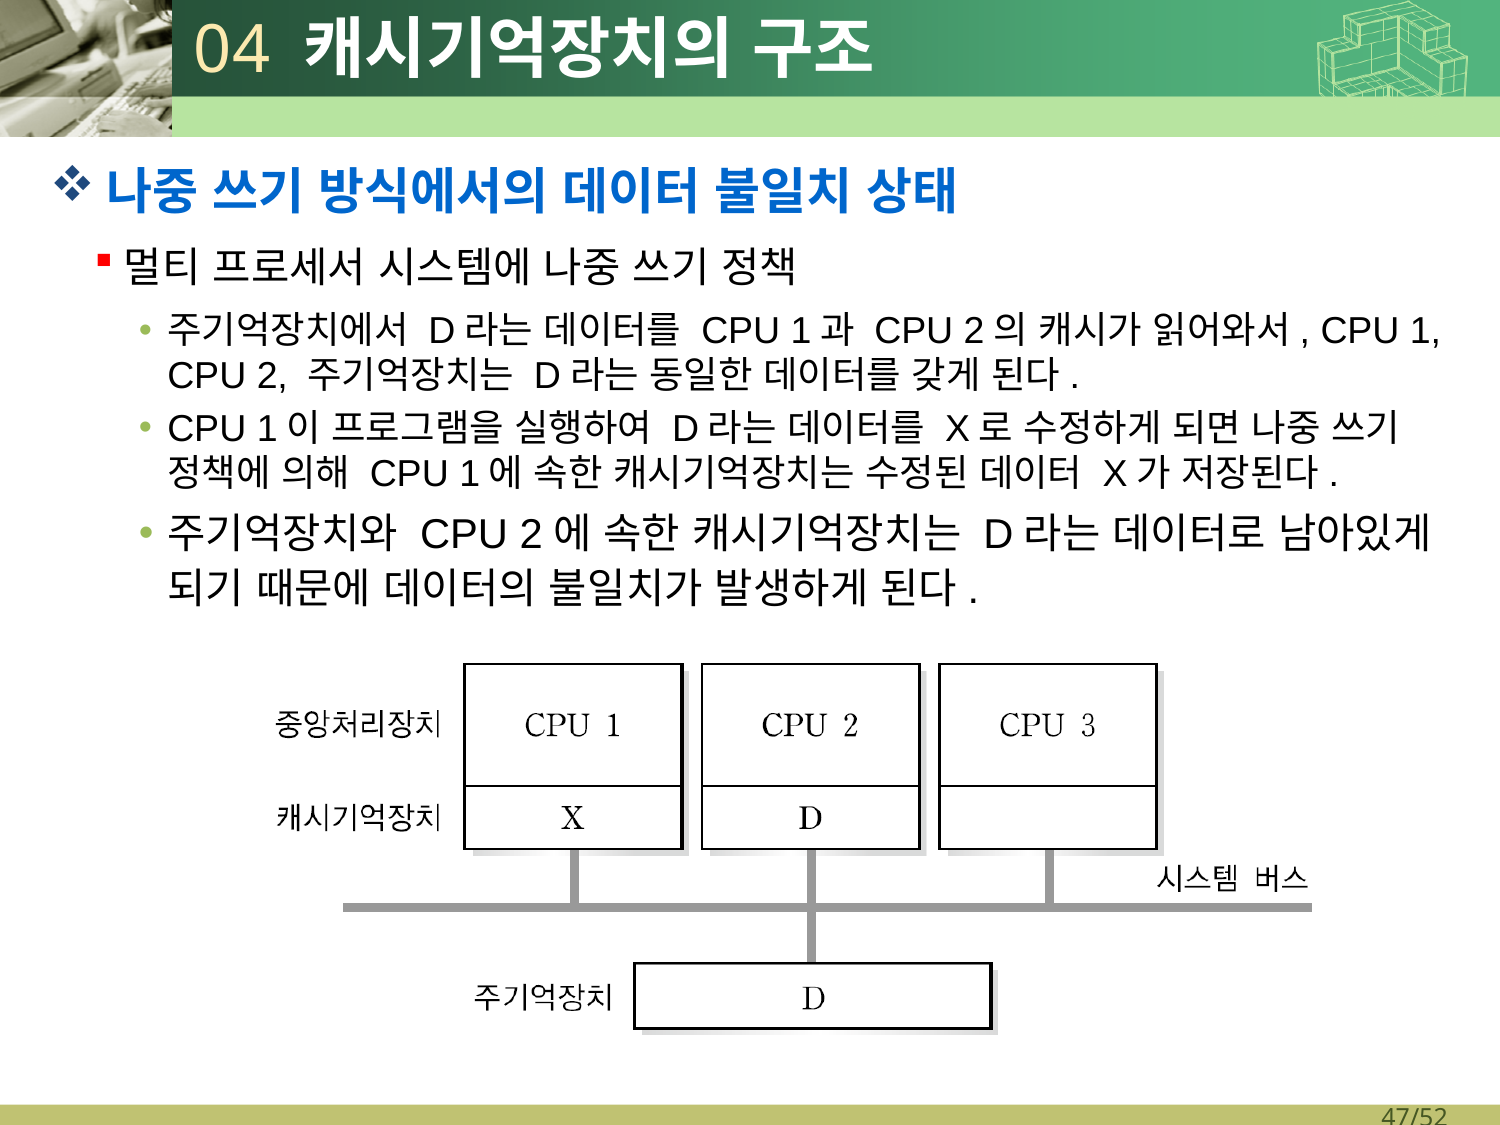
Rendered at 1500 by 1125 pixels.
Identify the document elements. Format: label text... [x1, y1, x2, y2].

picture [0, 0, 1500, 151]
title 04 캐시기억장치의 구조 [178, 9, 1339, 82]
picture [265, 656, 1319, 1049]
list 나중 쓰기 방식에서의 데이터 불일치 상태 멀티 프로세서 시스템에 나중 쓰기 정책 주기억장치에서 D라는 데이터를 CPU 1과 CPU 2의 캐시가 읽어와서, CPU 1, CPU 2, 주기억장치는 D라는 동일한 데이터를 갖게 된다. CPU 1이 프로그램을 실행하여 D라는 데이터를 X로 수정하게 되면 나중 쓰기 정책에 의해 CPU 1에 속한 캐시기억장치는 수정된 데이터 X가 저장된다. 주기억장치와 CPU 2에 속한 캐시기억장치는 D라는 데이터로 남아있게 되기 때문에 데이터의 불일치가 발생하게 된다. [35, 152, 1465, 1079]
